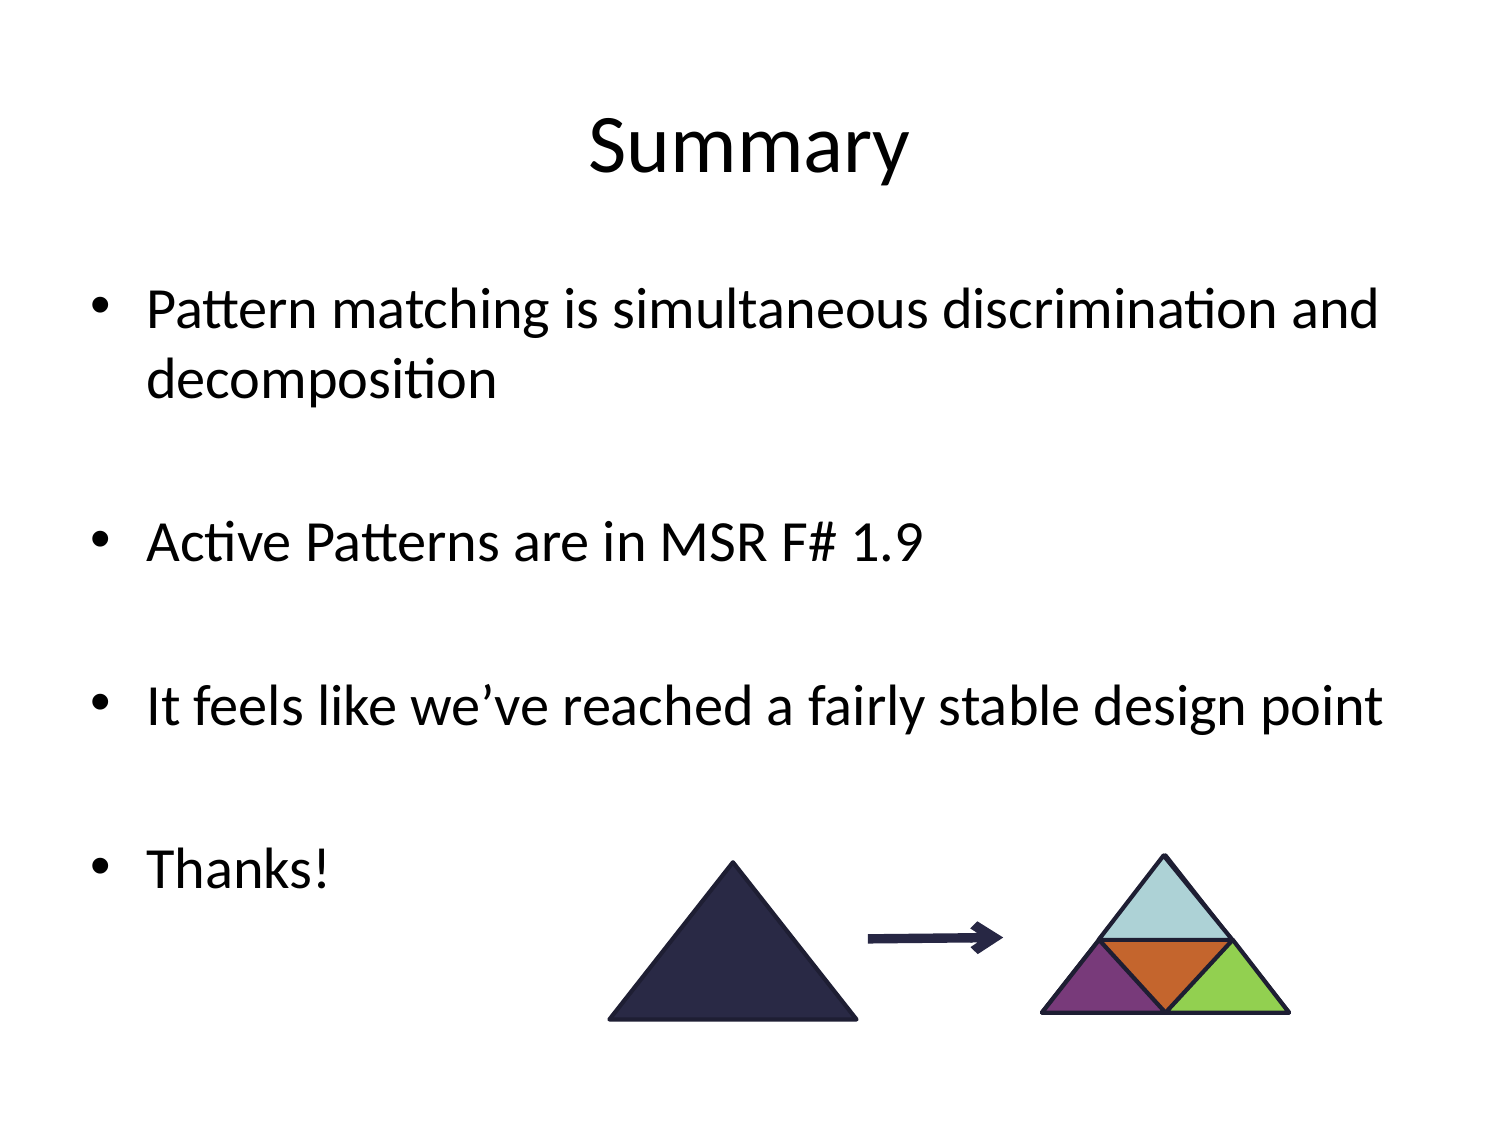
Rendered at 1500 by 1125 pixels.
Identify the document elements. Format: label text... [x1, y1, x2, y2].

list Pattern matching is simultaneous discrimination and decomposition Active Patterns are in MSR F# 1.9 It feels like we’ve reached a fairly stable design point Thanks! [74, 262, 1426, 1006]
title Summary [74, 44, 1426, 233]
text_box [609, 855, 1290, 1020]
